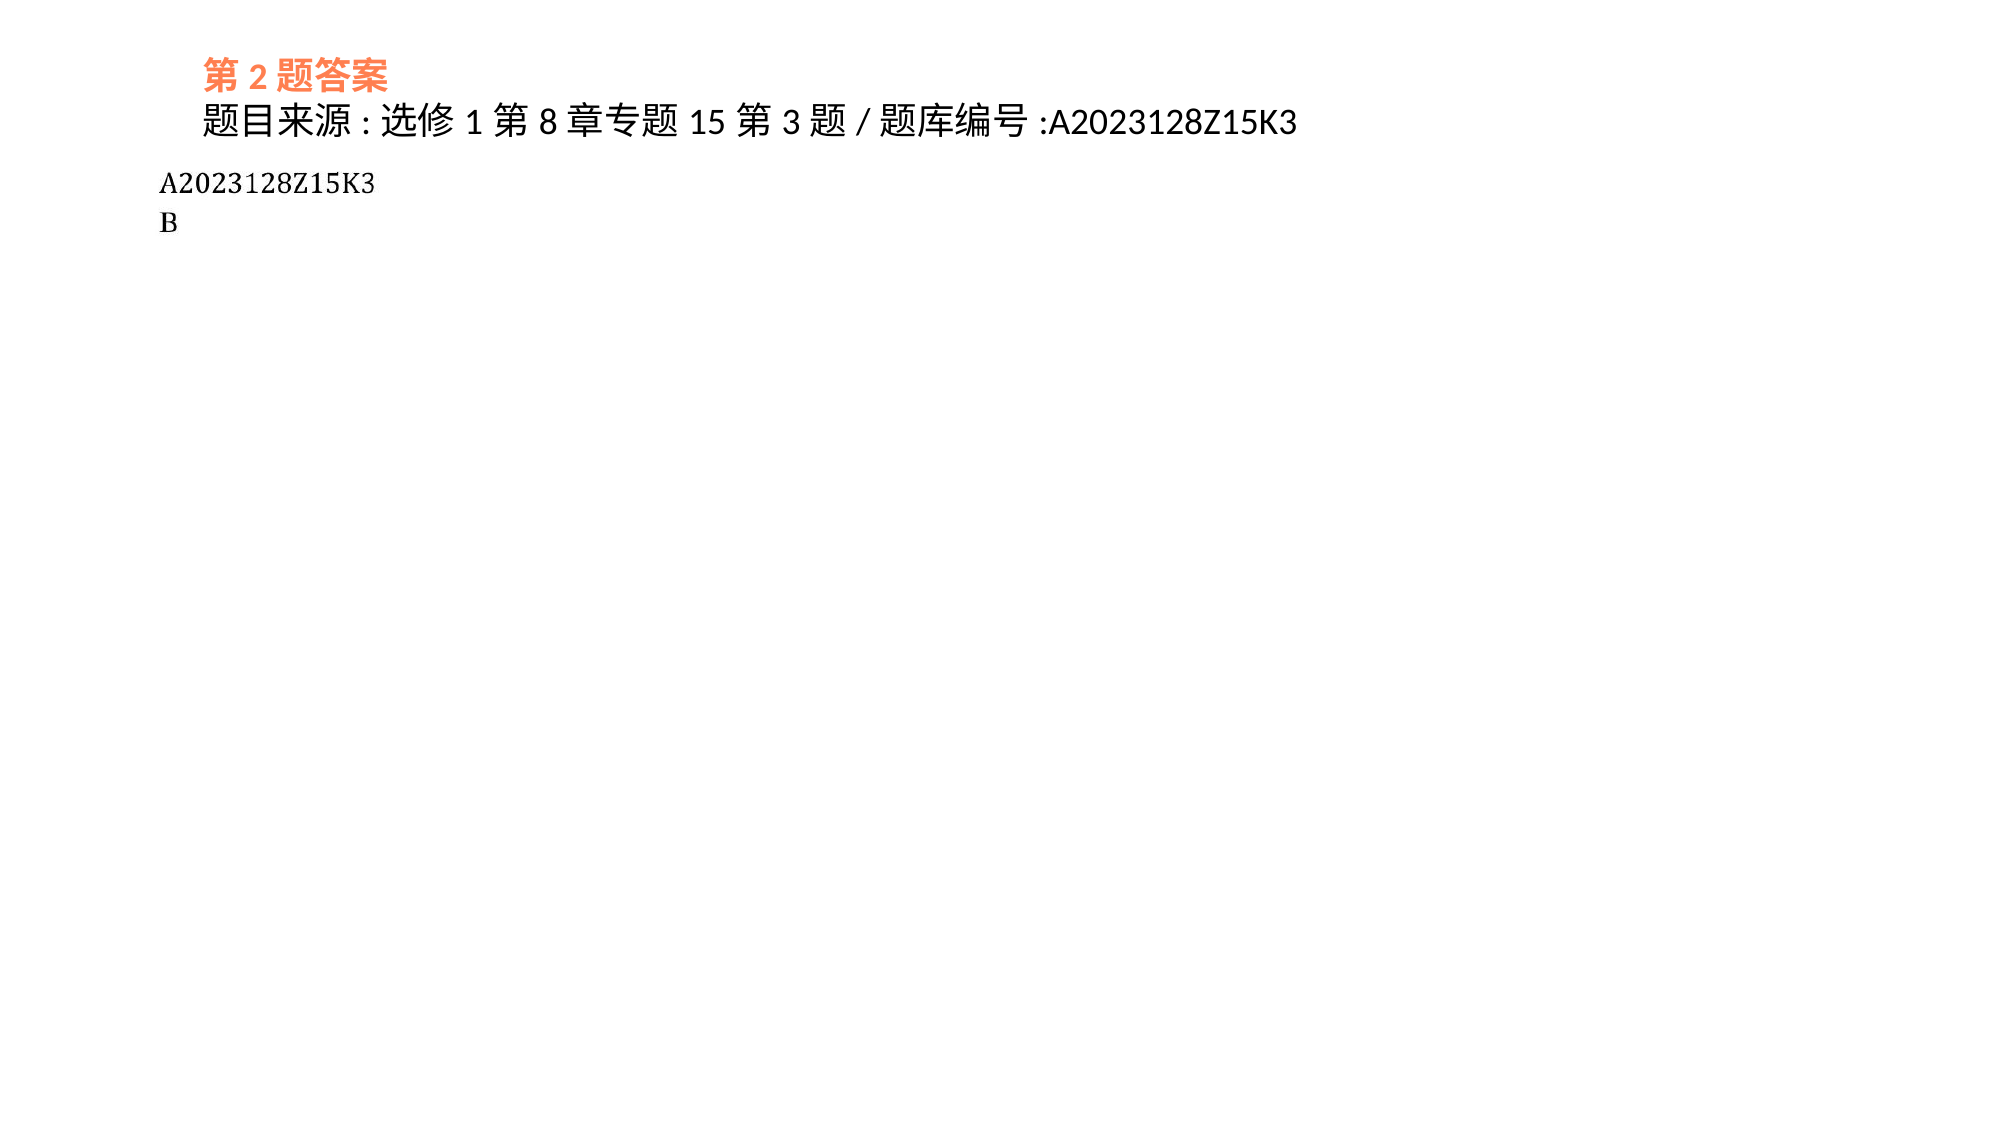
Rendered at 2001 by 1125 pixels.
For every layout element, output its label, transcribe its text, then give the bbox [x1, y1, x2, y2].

text_box 第2题答案 题目来源:选修1第8章专题15第3题/题库编号:A2023128Z15K3 [187, 0, 1313, 148]
picture [149, 149, 1351, 1051]
